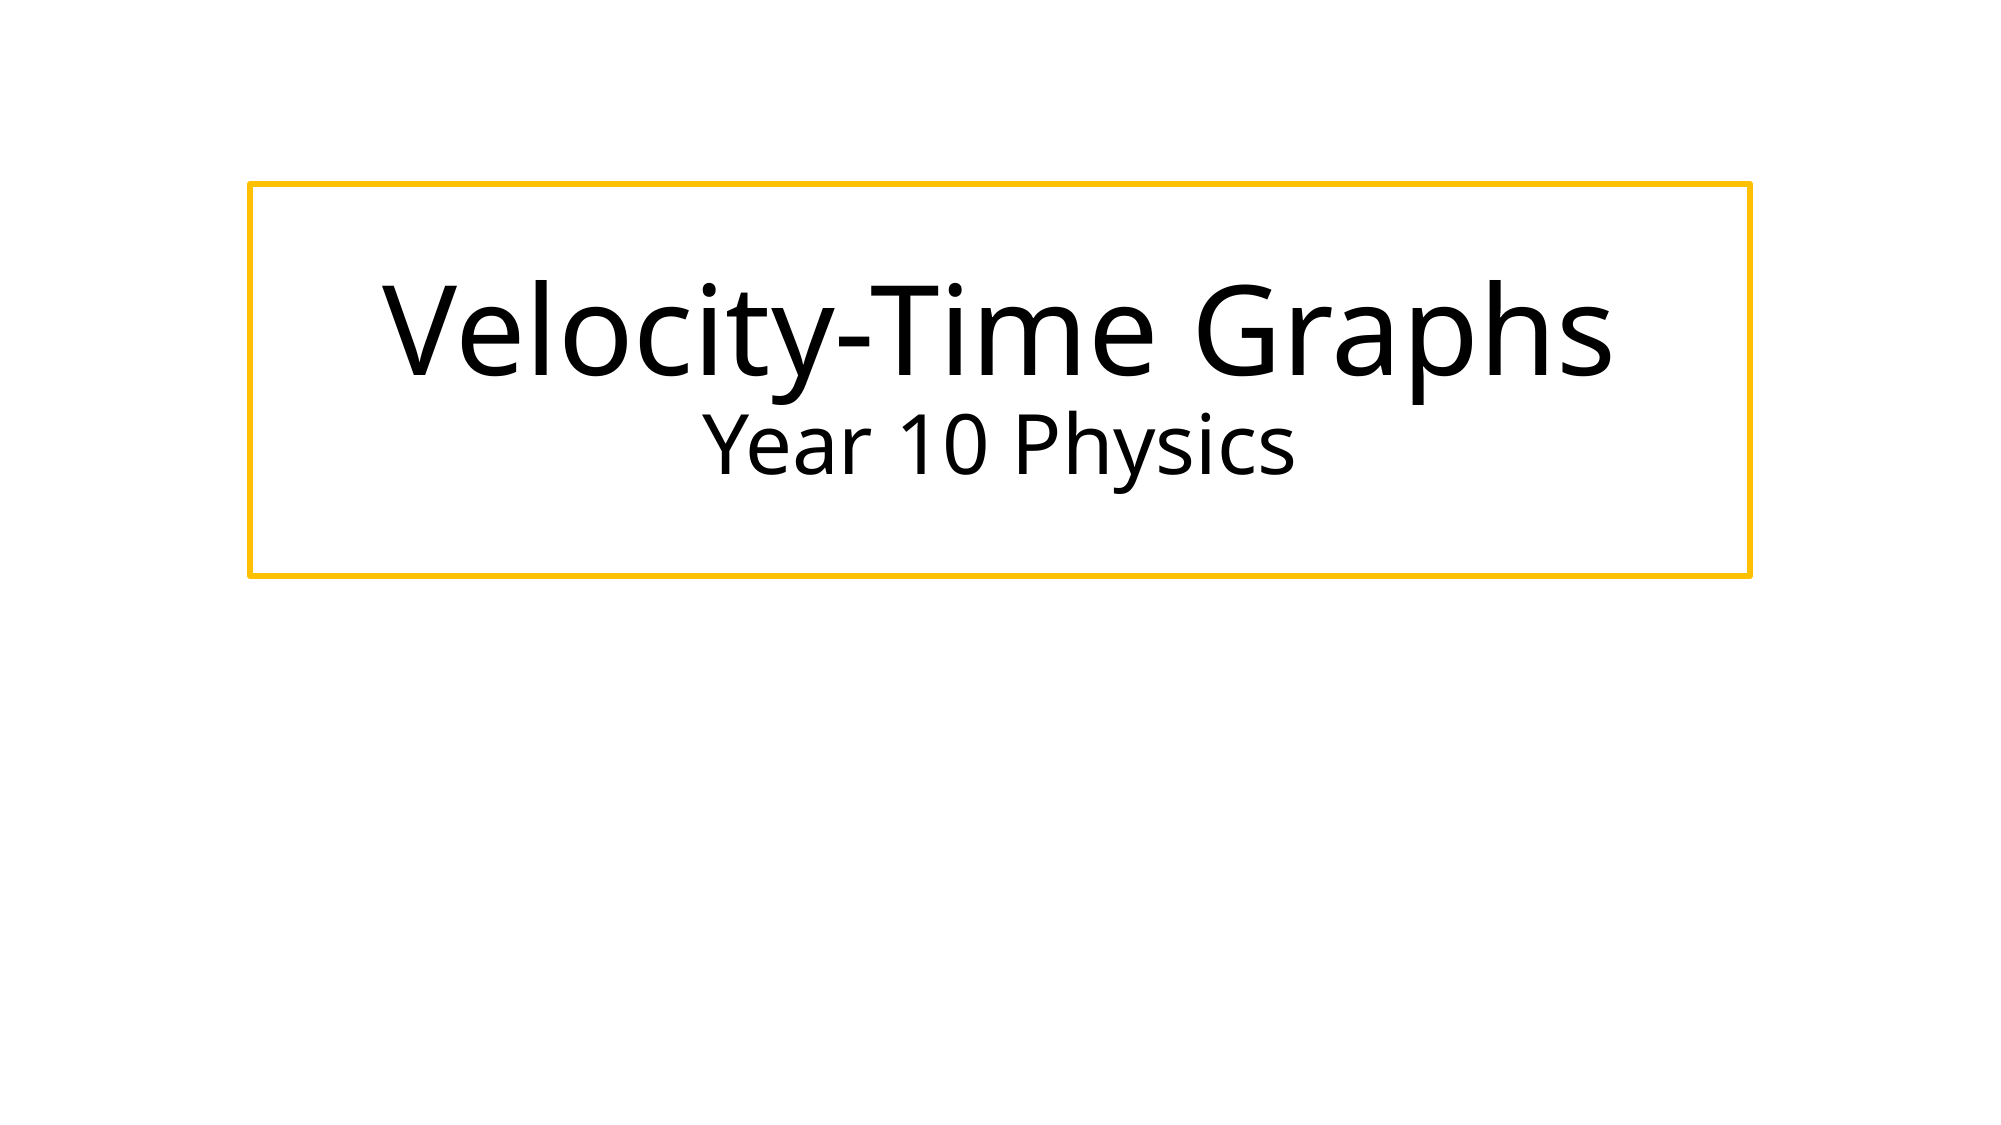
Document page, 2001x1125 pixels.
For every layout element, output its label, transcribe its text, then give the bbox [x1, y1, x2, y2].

title Velocity-Time Graphs Year 10 Physics [249, 184, 1750, 576]
